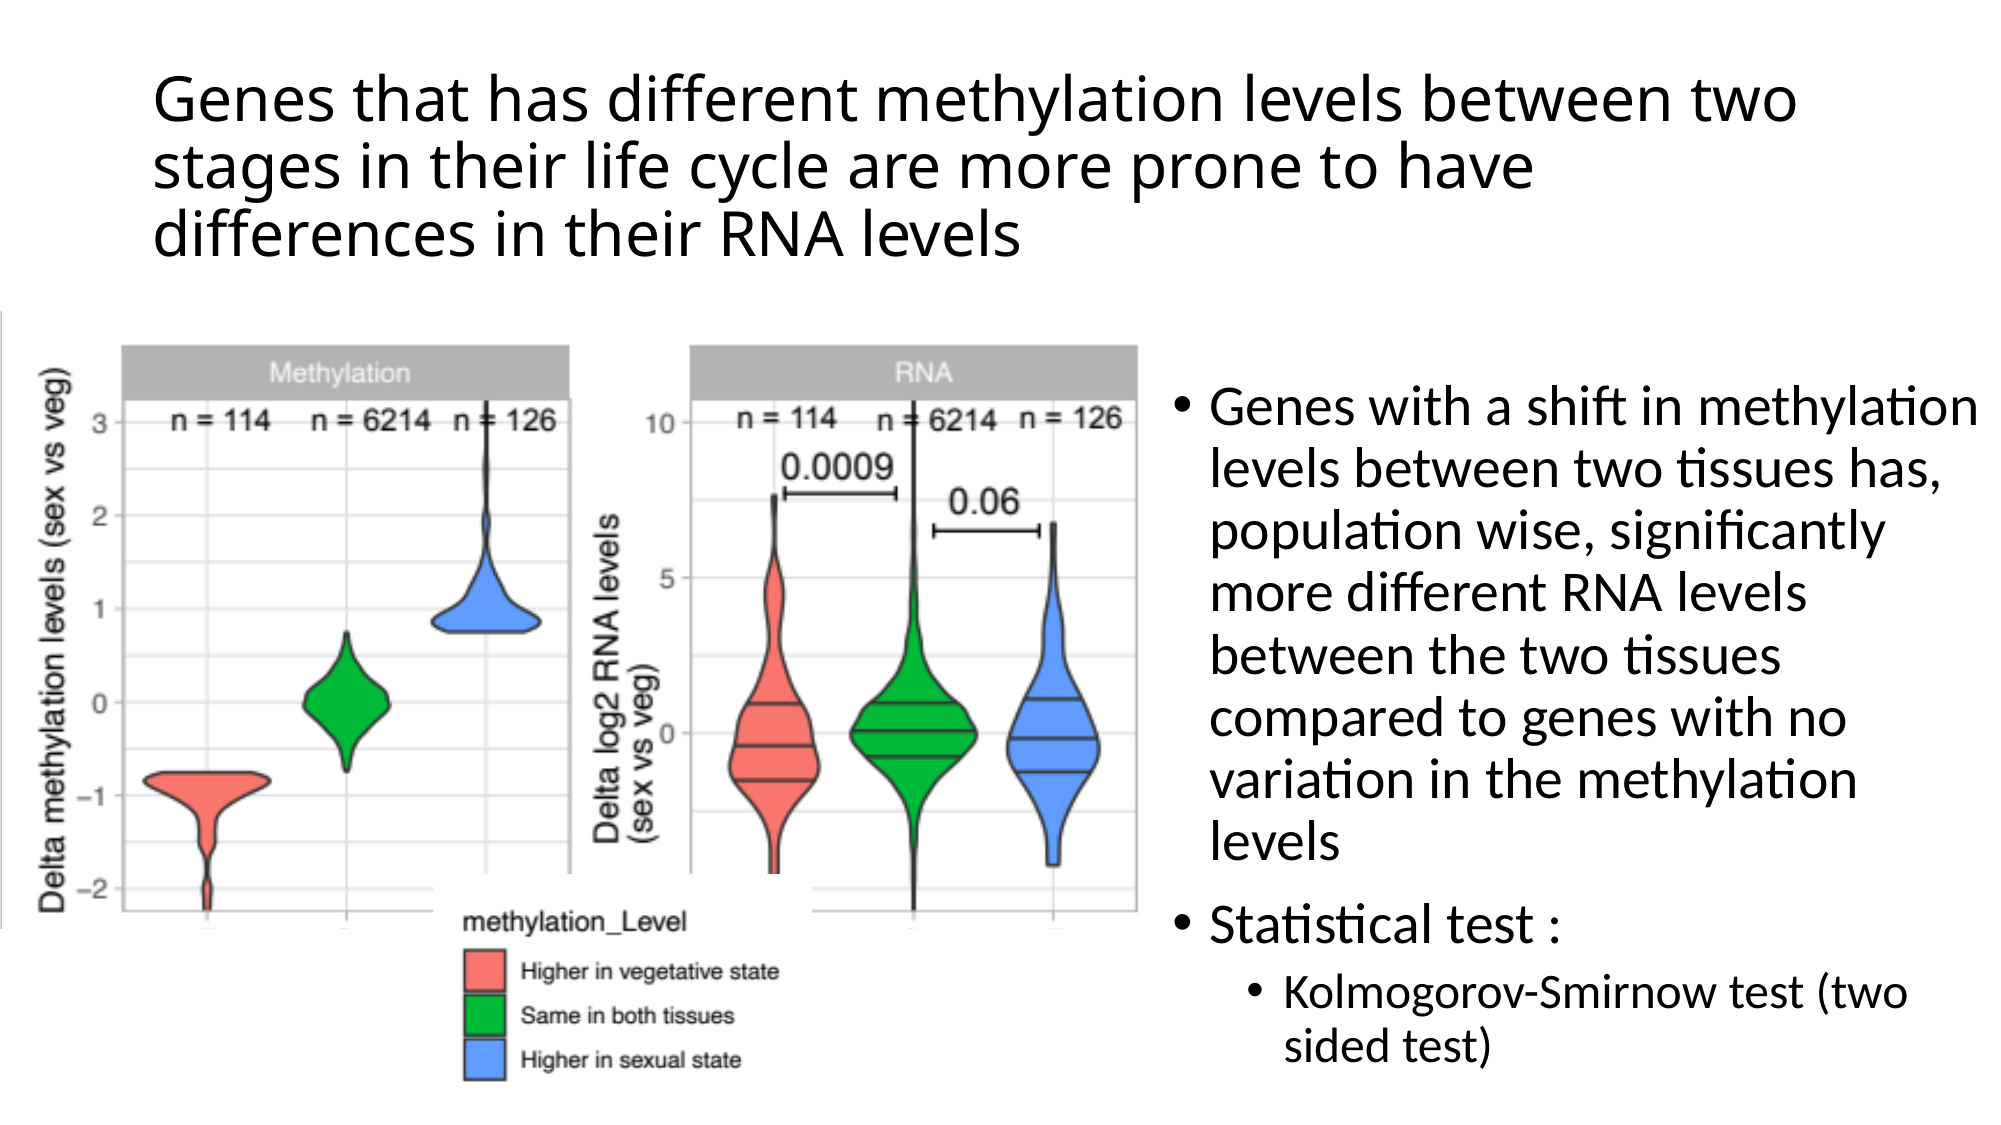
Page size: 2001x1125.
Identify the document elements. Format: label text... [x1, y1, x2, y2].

picture [433, 874, 817, 1125]
list Genes with a shift in methylation levels between two tissues has, population wise, significantly more different RNA levels between the two tissues compared to genes with no variation in the methylation levels Statistical test : Kolmogorov-Smirnow test (two sided test) [1157, 368, 2000, 1082]
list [0, 311, 1163, 929]
title Genes that has different methylation levels between two stages in their life cycle are more prone to have differences in their RNA levels [137, 59, 1863, 278]
